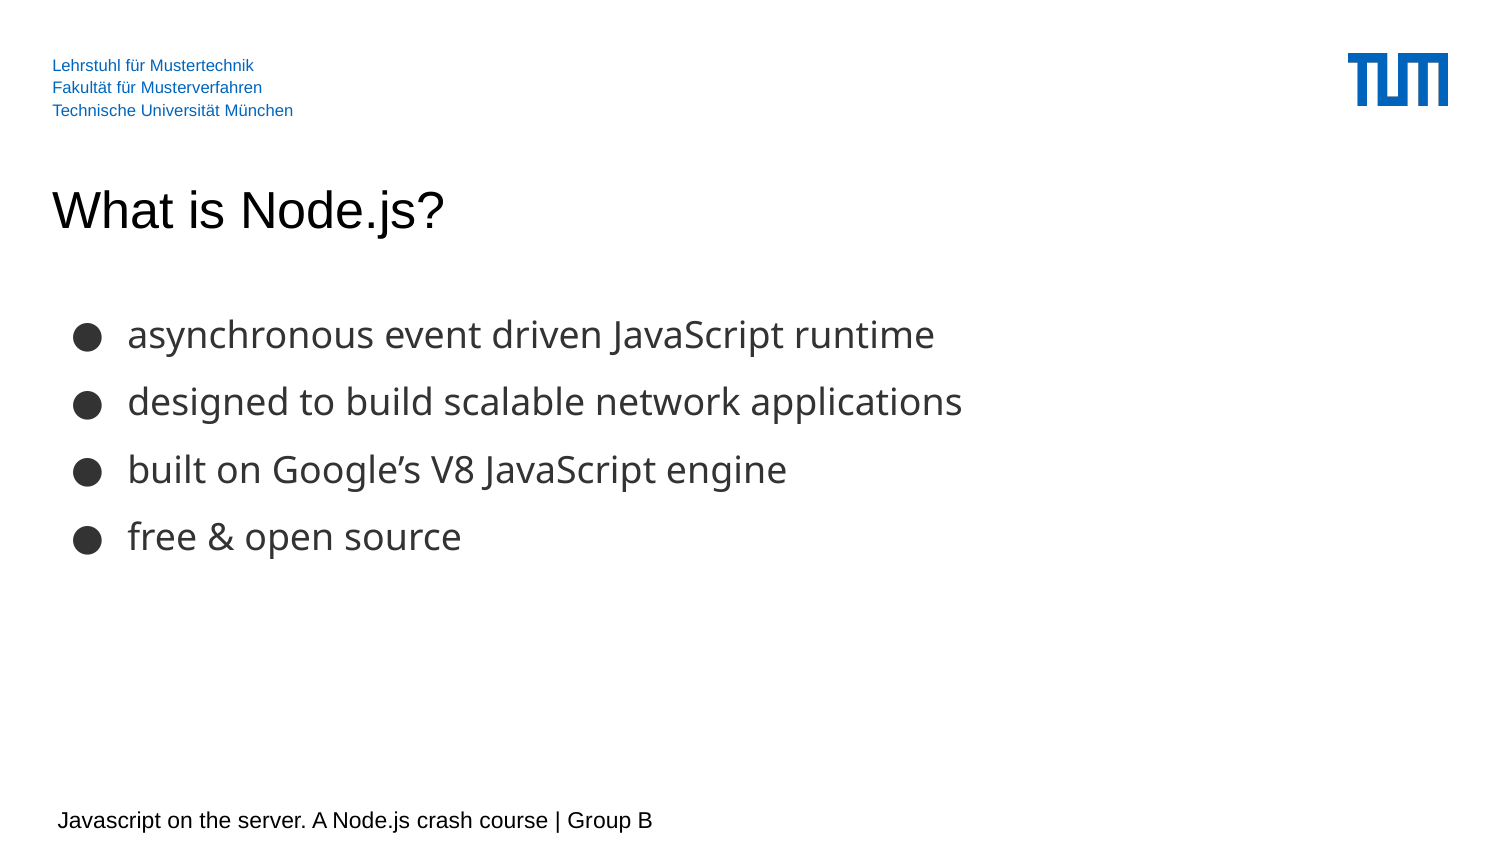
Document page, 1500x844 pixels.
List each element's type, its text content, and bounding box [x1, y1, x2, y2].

list asynchronous event driven JavaScript runtime designed to build scalable network applications built on Google’s V8 JavaScript engine free & open source [52, 243, 1449, 401]
picture [1348, 53, 1448, 106]
title What is Node.js? [52, 159, 1449, 222]
footer Javascript on the server. A Node.js crash course | Group B [51, 796, 1112, 842]
